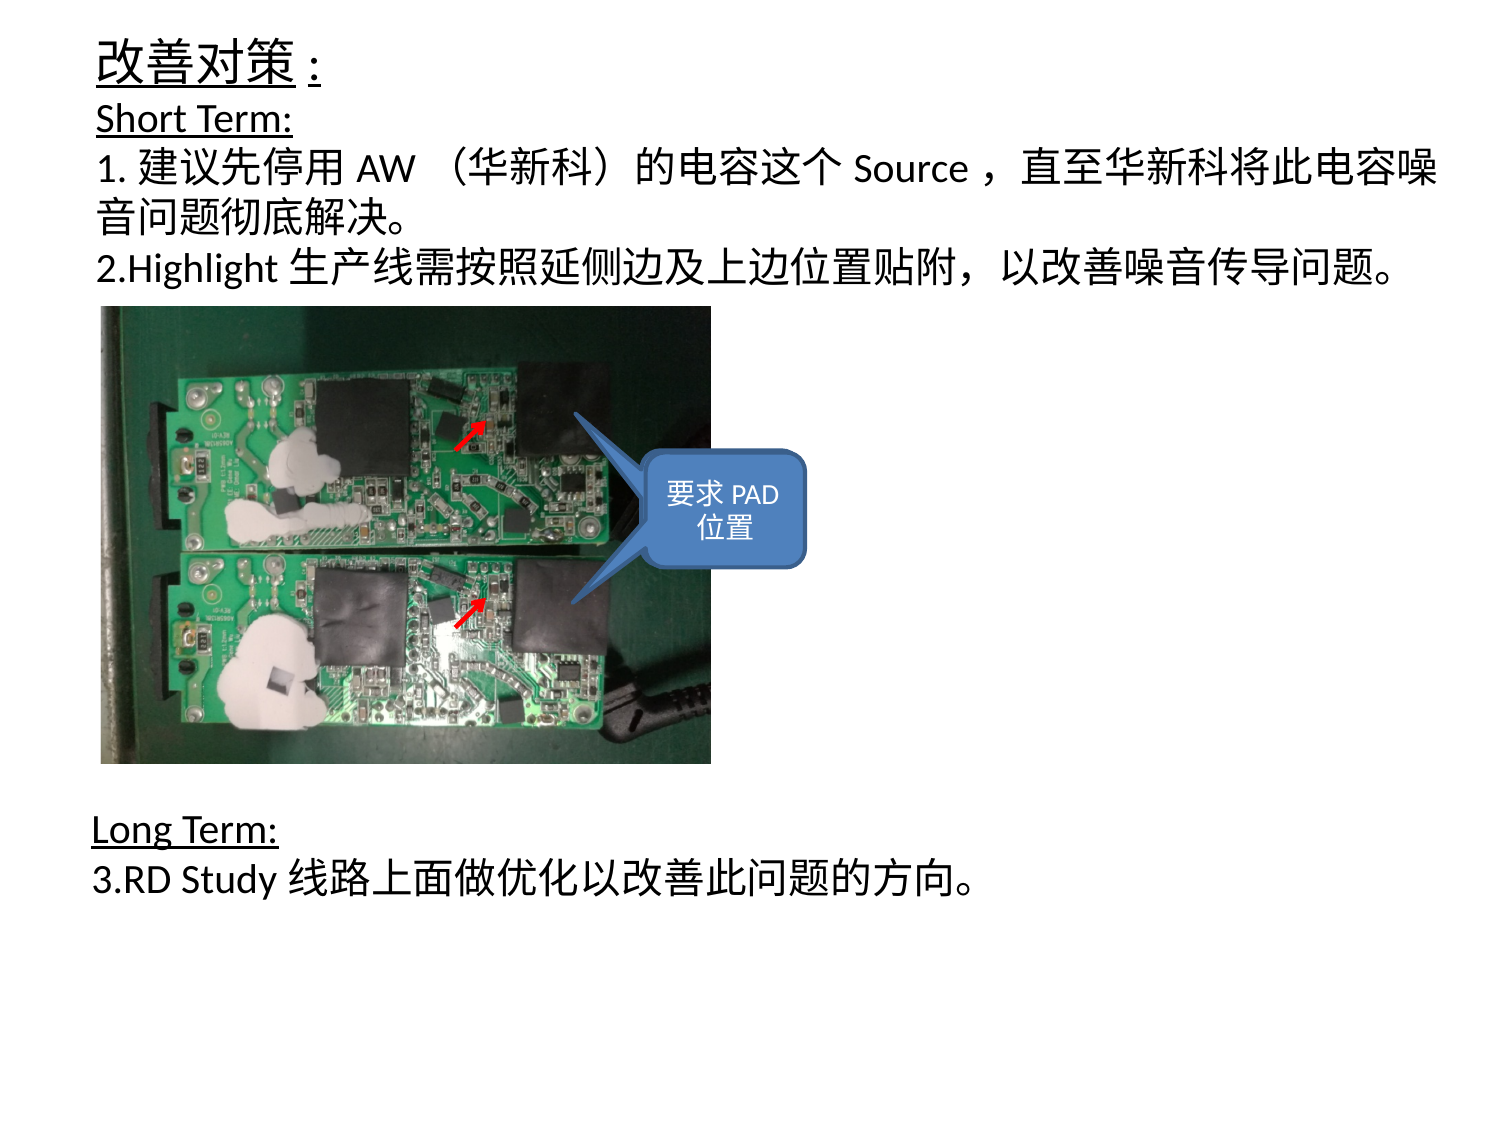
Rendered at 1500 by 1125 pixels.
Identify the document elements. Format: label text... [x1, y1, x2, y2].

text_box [454, 420, 487, 451]
text_box Long Term: 3.RD Study线路上面做优化以改善此问题的方向。 [75, 773, 1465, 931]
text_box 改善对策: Short Term: 1.建议先停用AW（华新科）的电容这个Source，直至华新科将此电容噪音问题彻底解决。 2.Highlight生产线需按照延侧边及上边位置贴附，以改善噪音传导问题。 [79, 41, 1470, 281]
picture [101, 229, 710, 840]
text_box 要求PAD位置 [638, 450, 808, 570]
text_box [641, 553, 651, 566]
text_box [454, 597, 487, 628]
text_box [638, 448, 790, 522]
